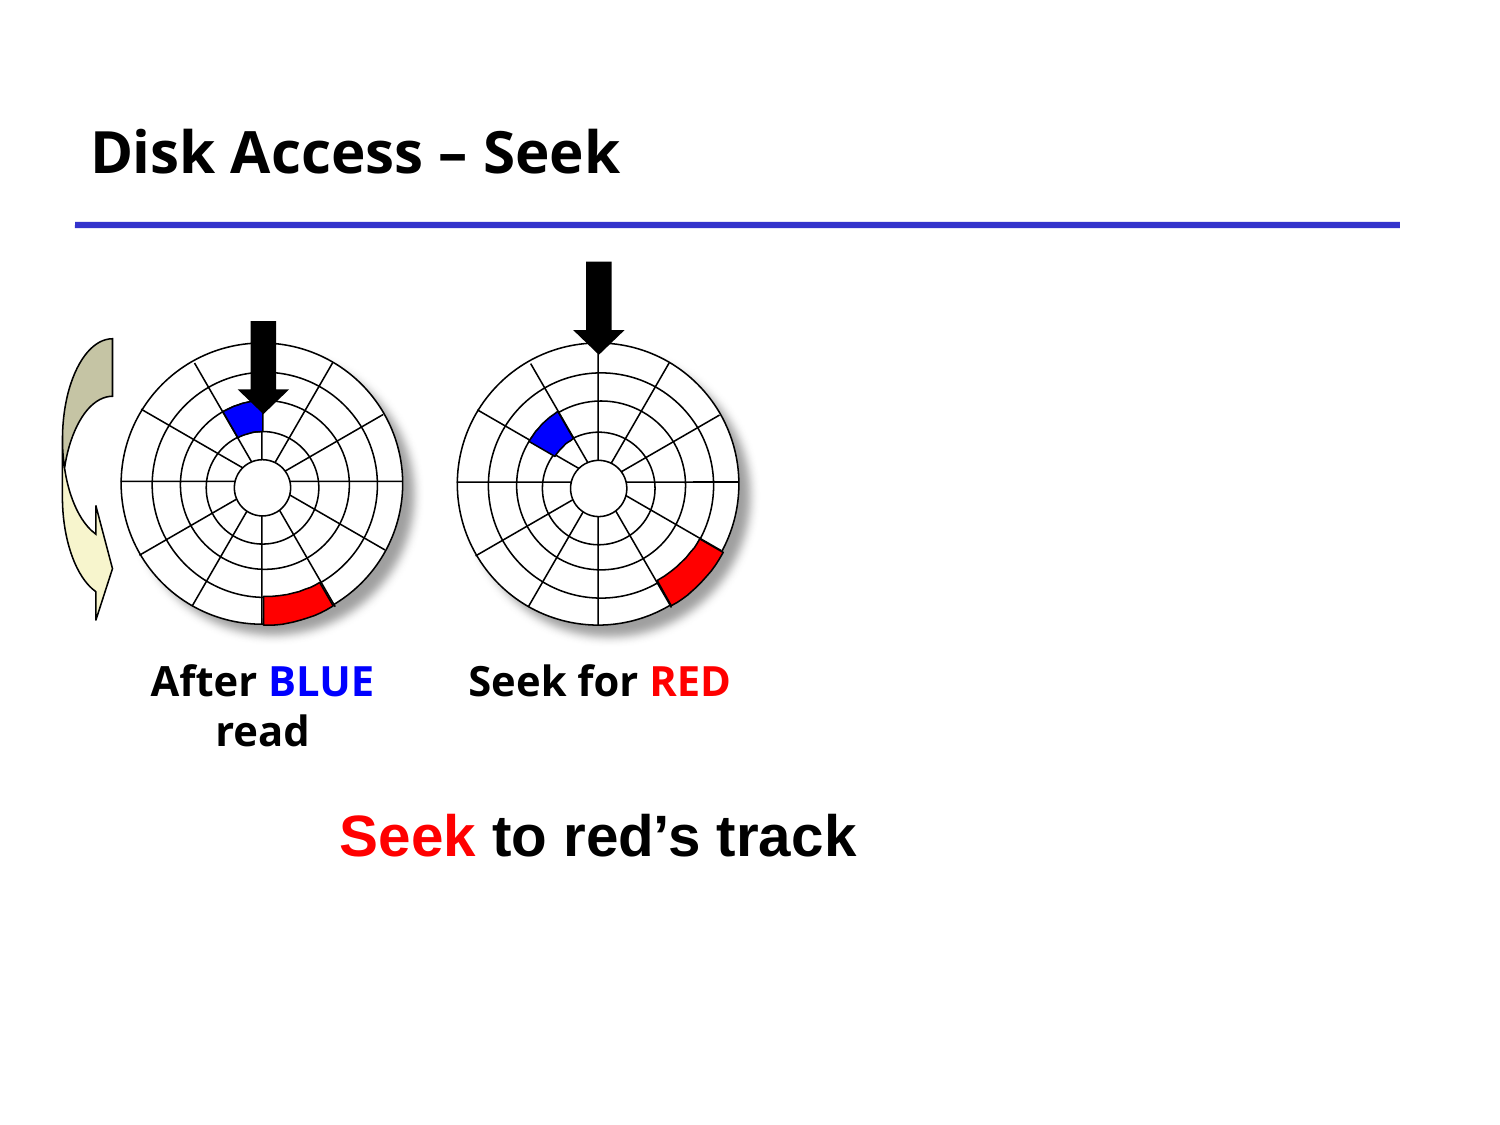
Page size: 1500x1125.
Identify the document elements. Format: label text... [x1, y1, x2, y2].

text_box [456, 262, 741, 627]
text_box Seek for RED [449, 647, 750, 713]
text_box After BLUE read [87, 647, 438, 763]
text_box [120, 321, 405, 627]
text_box [62, 338, 113, 621]
text_box Seek to red’s track [324, 737, 1213, 875]
title Disk Access – Seek [74, 74, 1401, 226]
